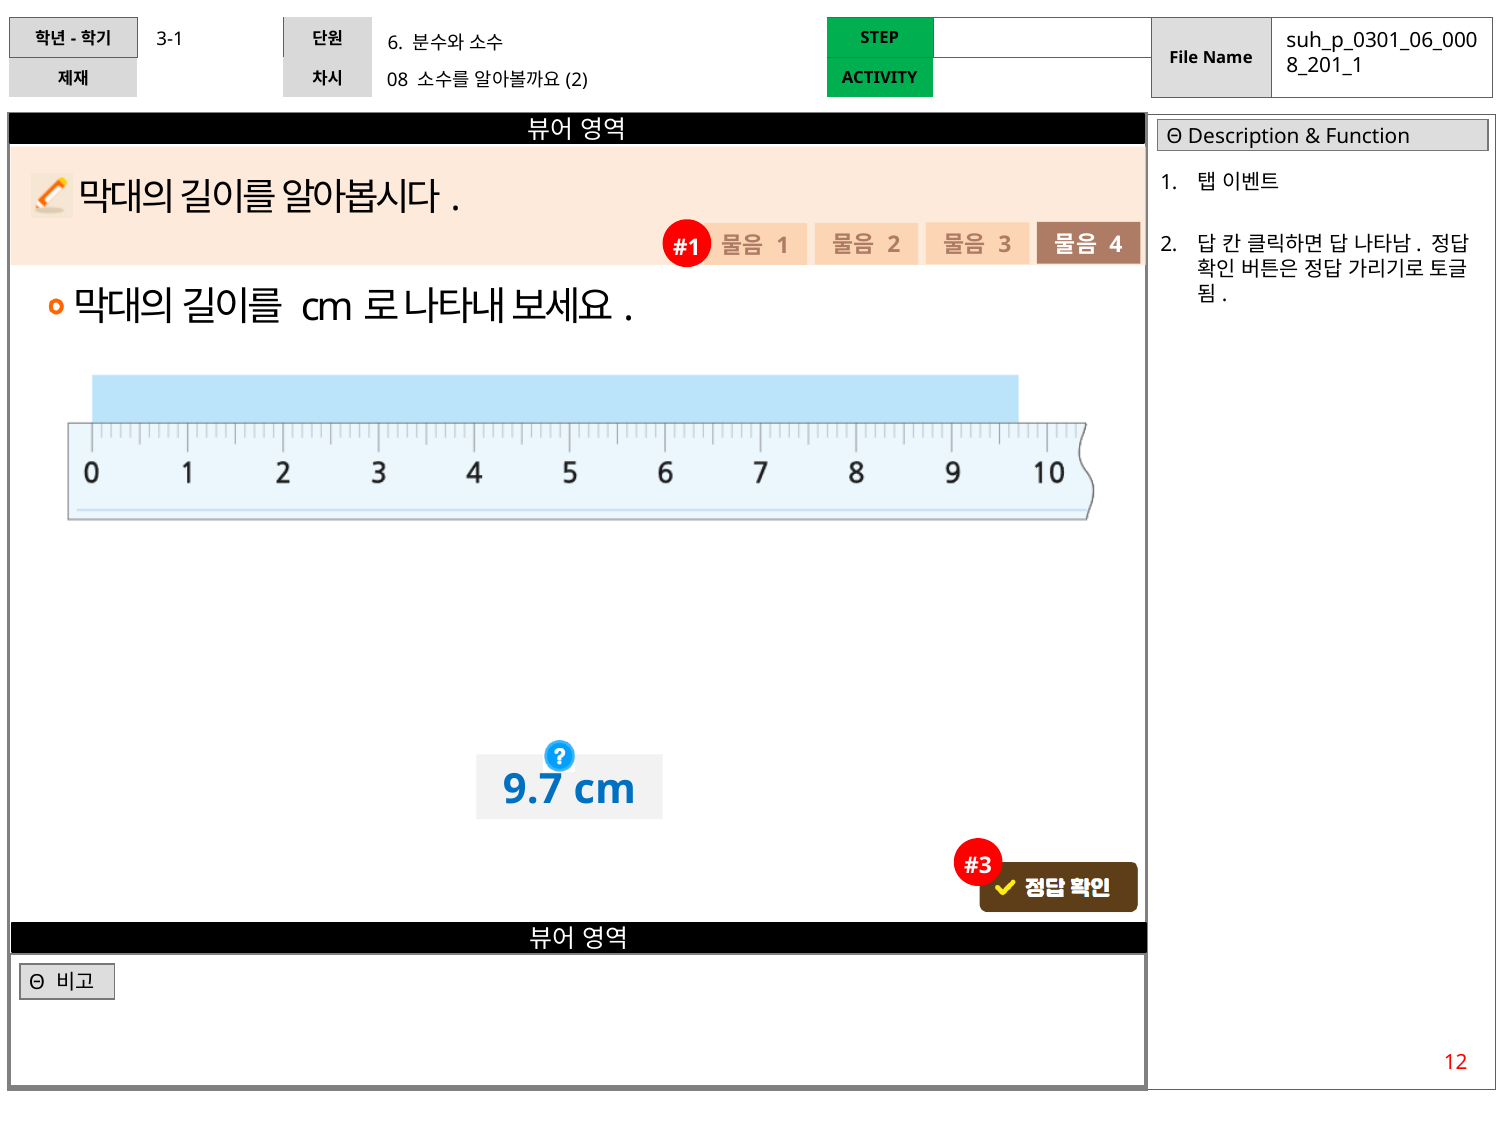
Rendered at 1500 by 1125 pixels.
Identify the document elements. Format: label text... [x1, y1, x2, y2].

text_box 막대의 길이를 알아봅시다. [63, 165, 1145, 225]
text_box #1 [660, 217, 702, 270]
picture [45, 295, 65, 317]
text_box suh_p_0301_06_0008_201_1 [1271, 18, 1500, 84]
text_box 탭 이벤트 답 칸 클릭하면 답 나타남. 정답 확인 버튼은 정답 가리기로 토글 됨. [1145, 160, 1500, 313]
table_header Θ Description & Function [1158, 120, 1487, 150]
picture [977, 859, 1141, 913]
picture [56, 355, 1107, 530]
picture [543, 739, 575, 772]
text_box 6. 분수와 소수 [372, 23, 828, 48]
text_box 3-1 [141, 18, 284, 55]
text_box 9.7 cm [476, 754, 663, 820]
text_box #3 [951, 836, 1005, 888]
text_box 막대의 길이를 cm로 나타내 보세요. [58, 273, 1129, 336]
text_box [1145, 313, 1500, 326]
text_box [703, 221, 1141, 266]
text_box 08 소수를 알아볼까요(2) [372, 60, 821, 96]
text_box [9, 145, 1148, 267]
picture [31, 173, 73, 218]
